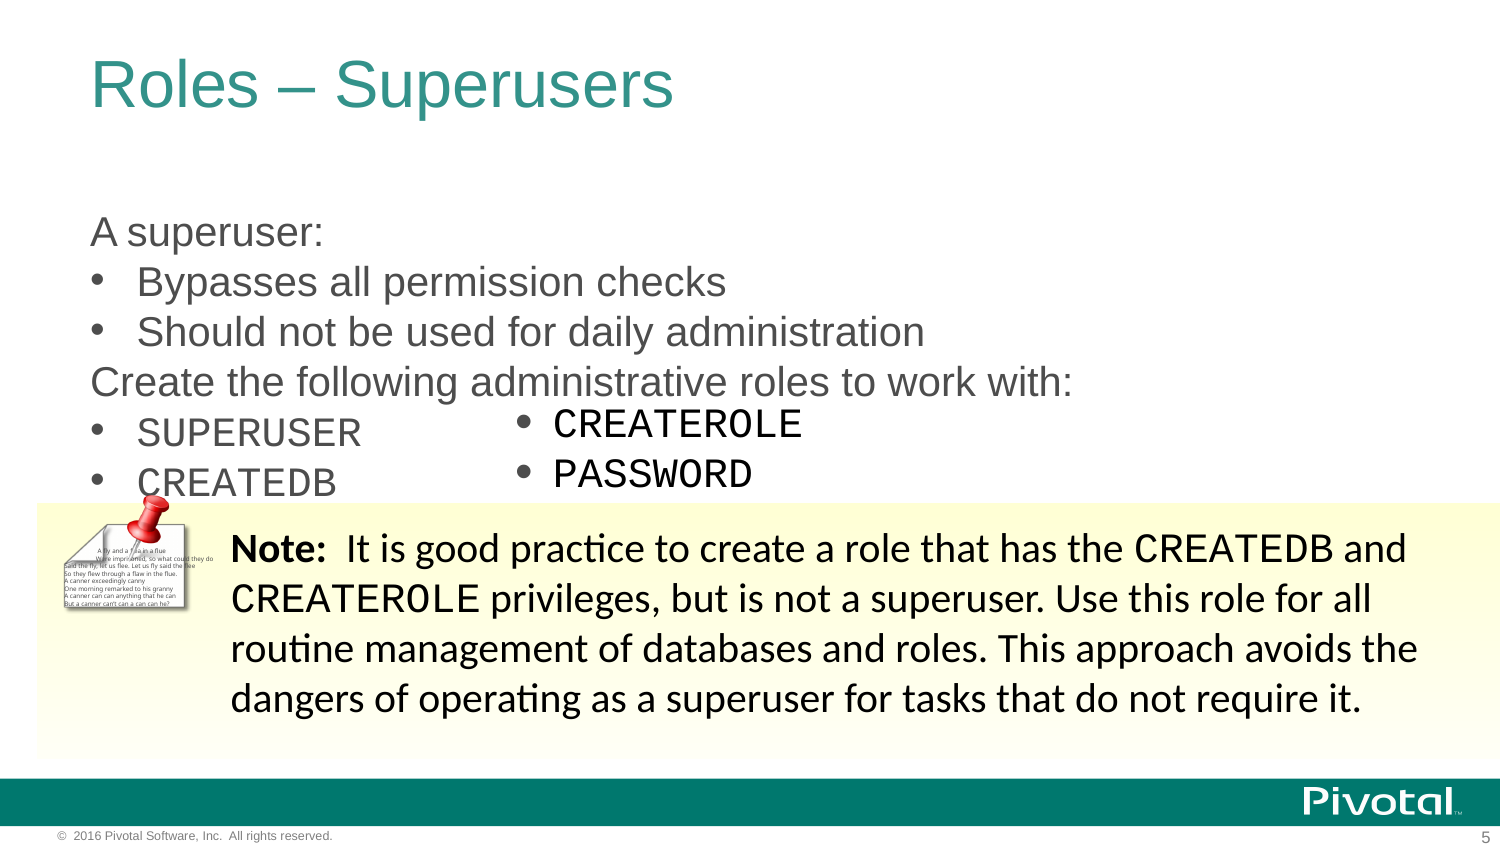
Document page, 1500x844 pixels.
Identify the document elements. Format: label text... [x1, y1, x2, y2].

text_box CREATEROLE PASSWORD [499, 388, 1325, 511]
text_box Note: It is good practice to create a role that has the CREATEDB and CREATEROLE privileges, but is not a superuser. Use this role for all routine management of databases and roles. This approach avoids the dangers of operating as a superuser for tasks that do not require it. [215, 513, 1482, 789]
picture [1304, 789, 1462, 815]
list A superuser: Bypasses all permission checks Should not be used for daily administration Create the following administrative roles to work with: SUPERUSER CREATEDB [75, 196, 1425, 501]
title Roles – Superusers [75, 33, 1425, 175]
text_box [35, 501, 1500, 761]
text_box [61, 493, 198, 617]
